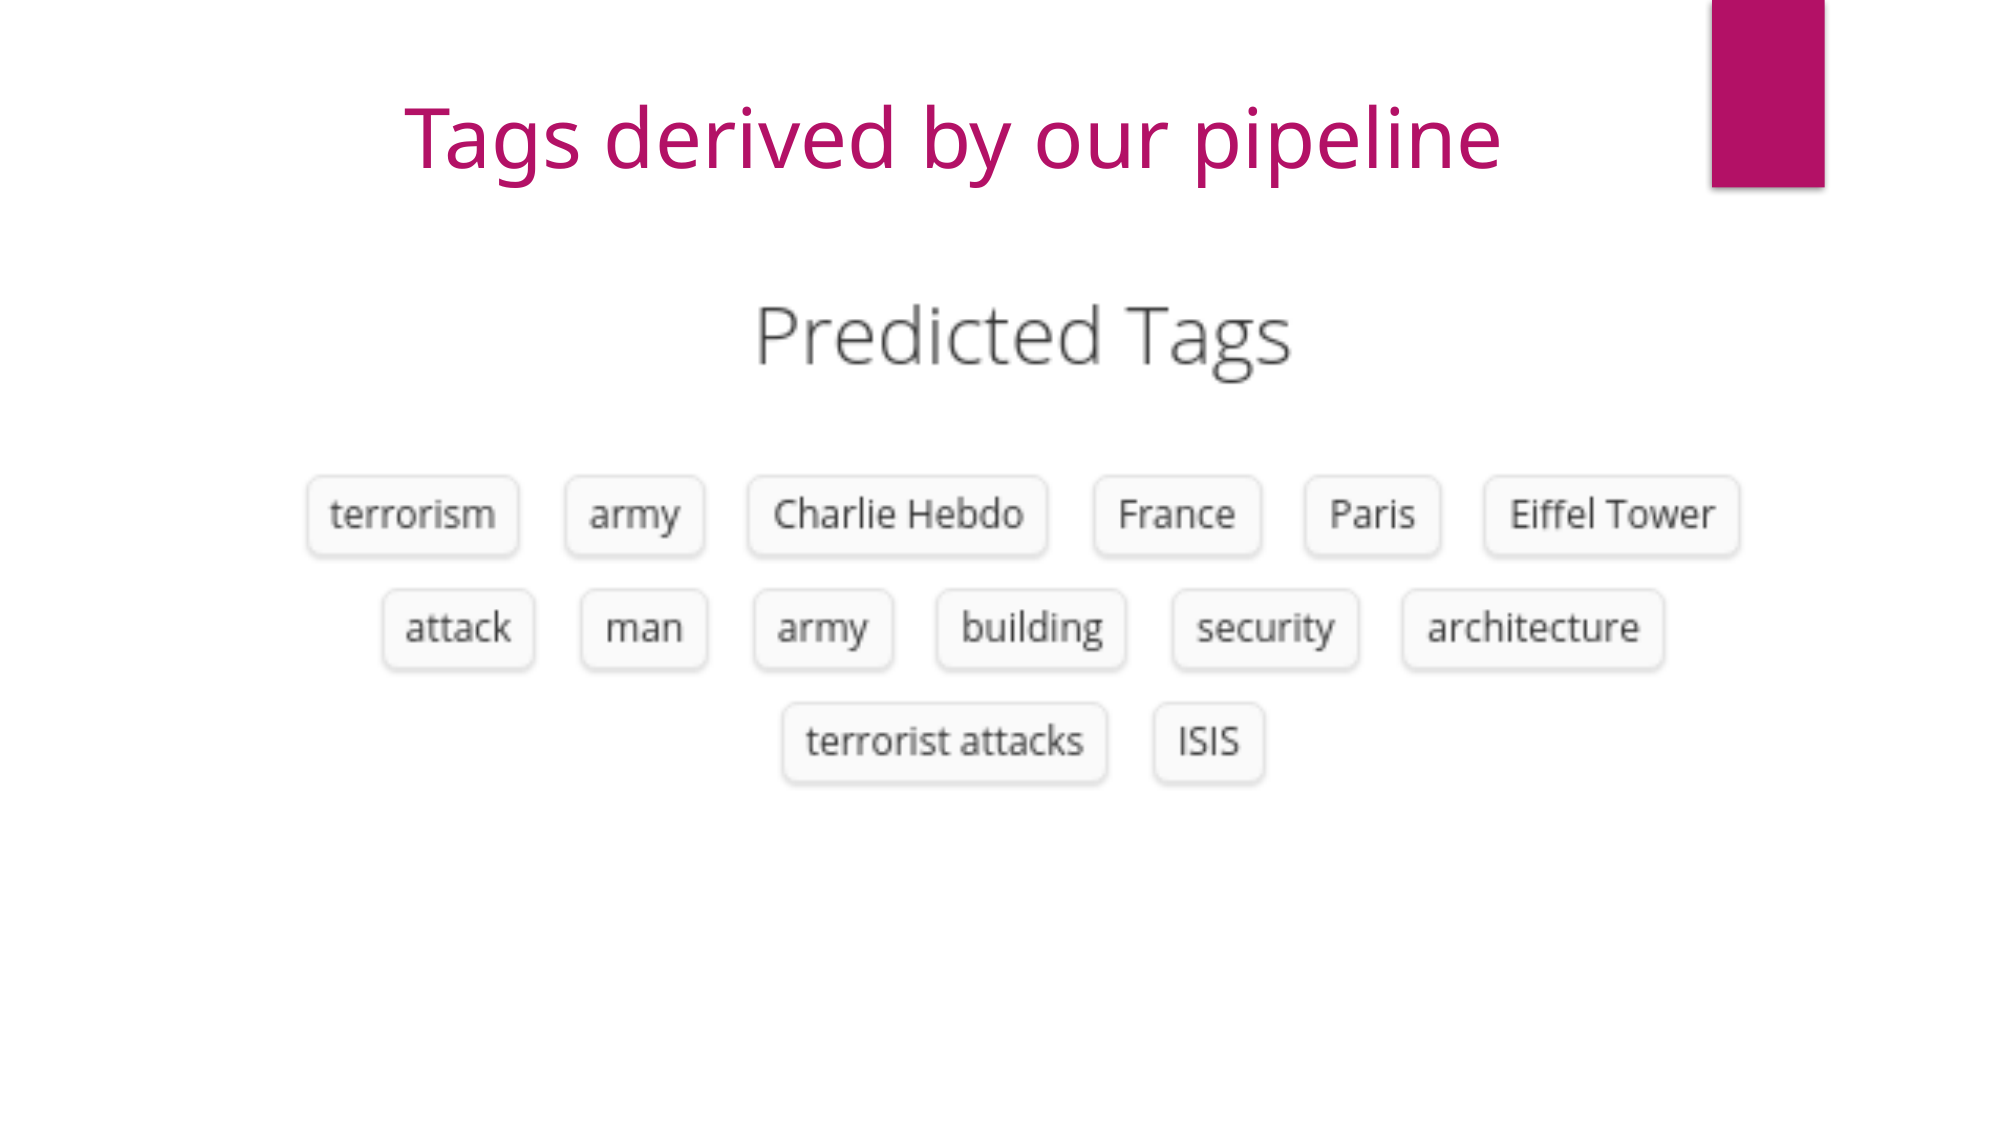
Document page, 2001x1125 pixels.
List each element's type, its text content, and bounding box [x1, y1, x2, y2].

picture [112, 277, 1953, 855]
text_box Tags derived by our pipeline [292, 77, 1618, 193]
